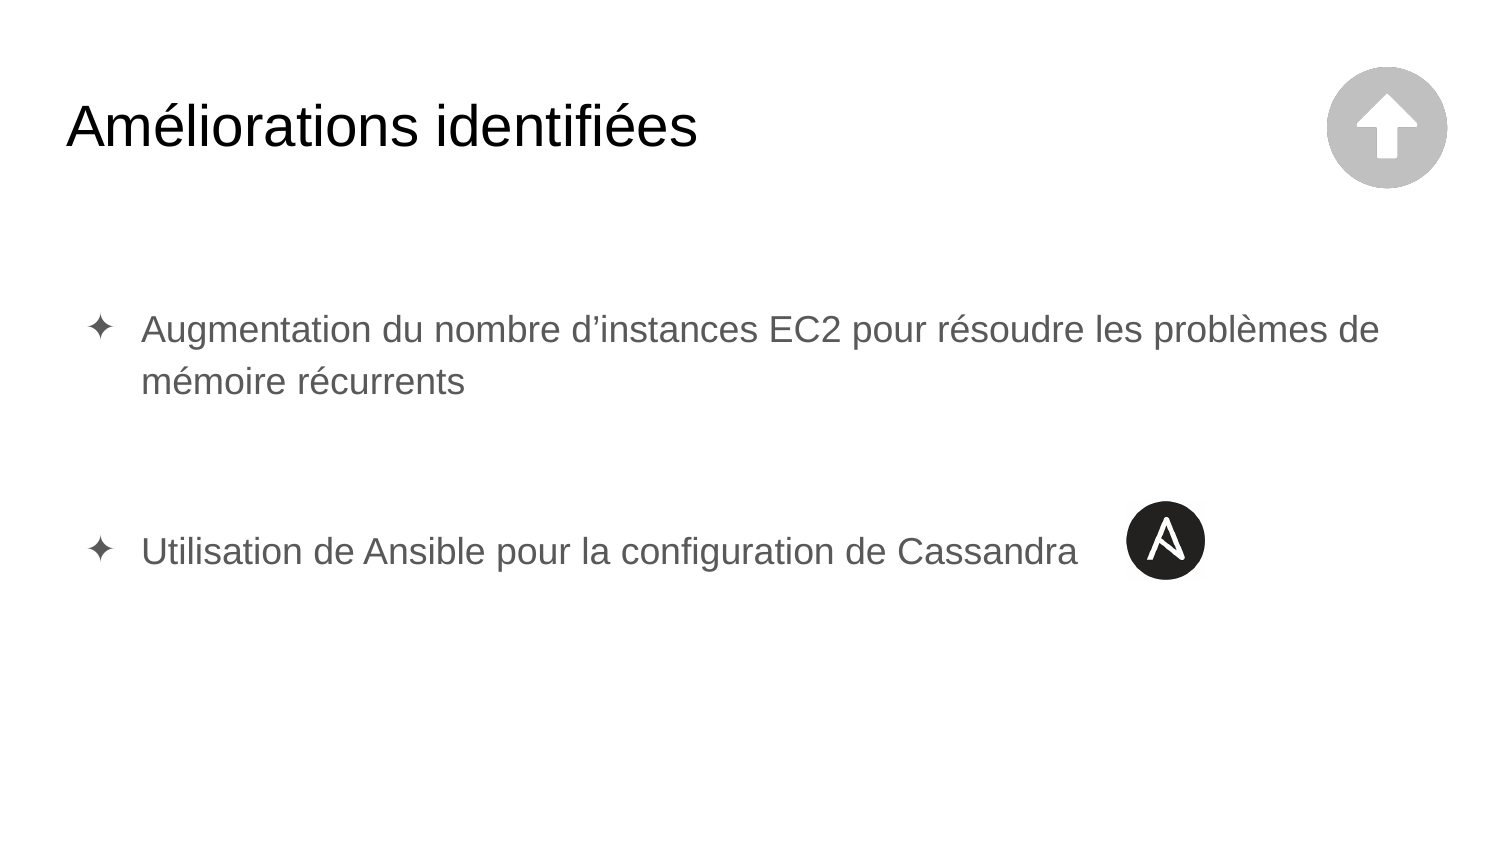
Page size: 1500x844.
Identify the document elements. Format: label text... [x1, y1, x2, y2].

picture [1325, 65, 1450, 190]
title Améliorations identifiées [51, 72, 1320, 167]
list Augmentation du nombre d’instances EC2 pour résoudre les problèmes de mémoire récurrents Utilisation de Ansible pour la configuration de Cassandra [51, 283, 1449, 844]
picture [1126, 501, 1205, 580]
